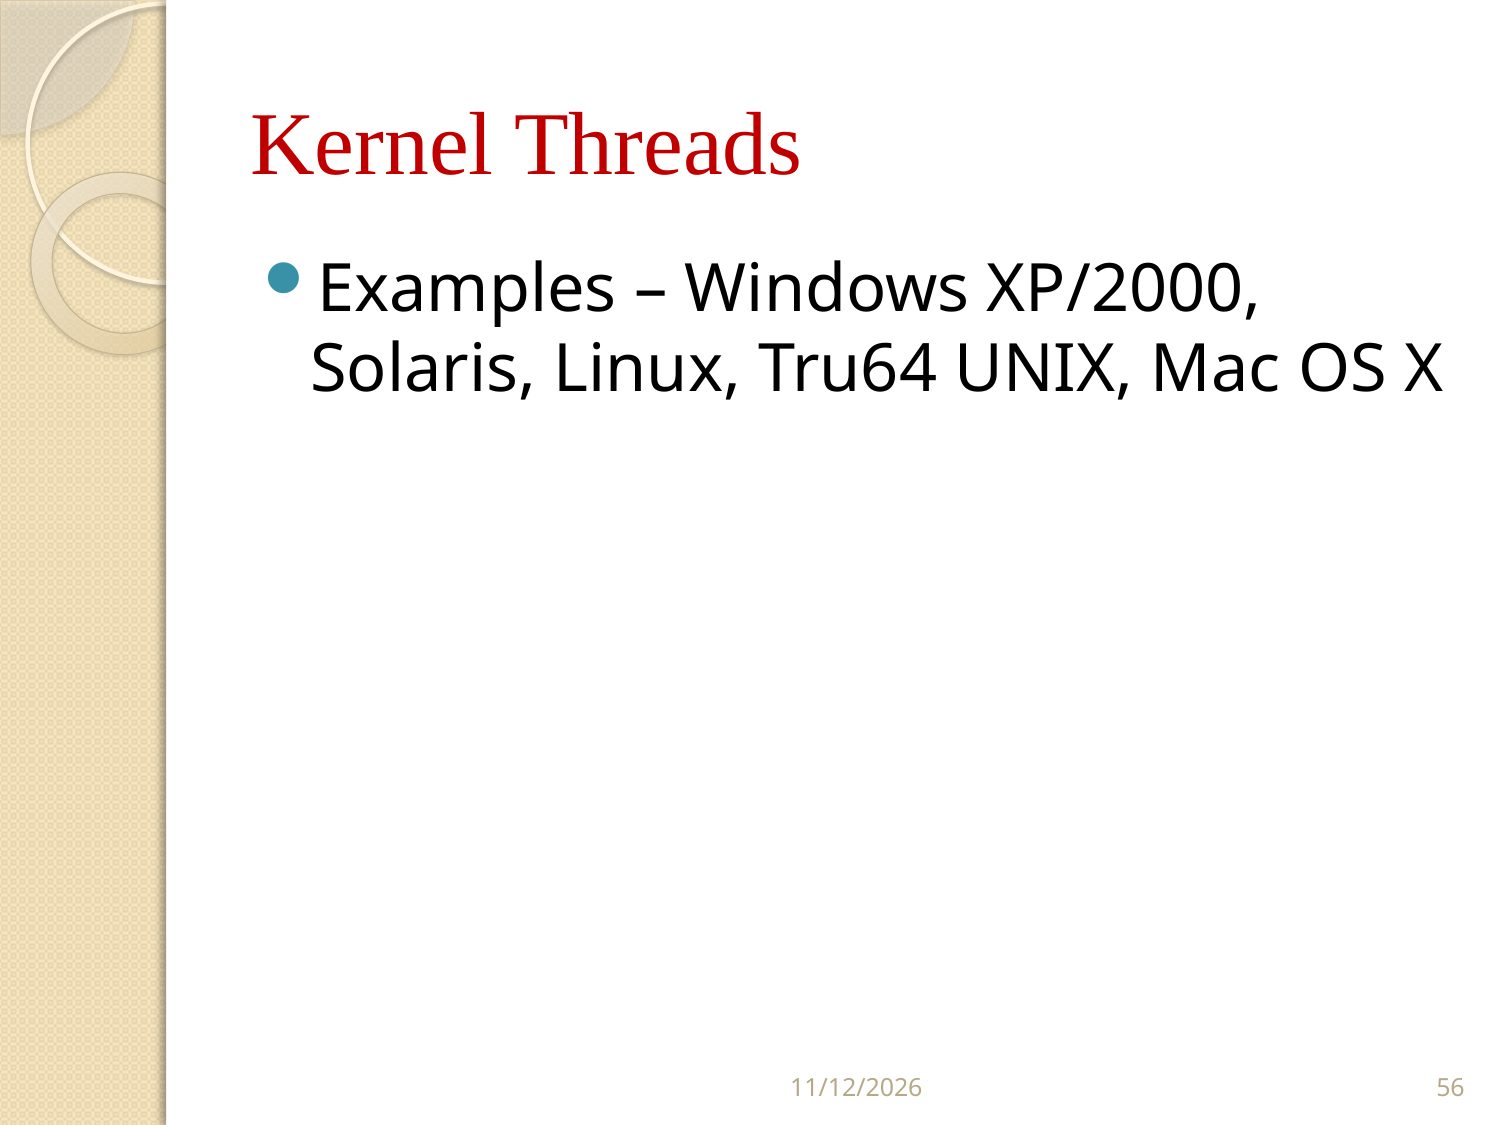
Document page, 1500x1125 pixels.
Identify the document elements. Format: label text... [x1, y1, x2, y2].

slide_number 56 [1413, 1034, 1488, 1113]
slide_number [587, 1034, 938, 1113]
list Examples – Windows XP/2000, Solaris, Linux, Tru64 UNIX, Mac OS X [235, 237, 1466, 1025]
title Kernel Threads [235, 45, 1466, 233]
